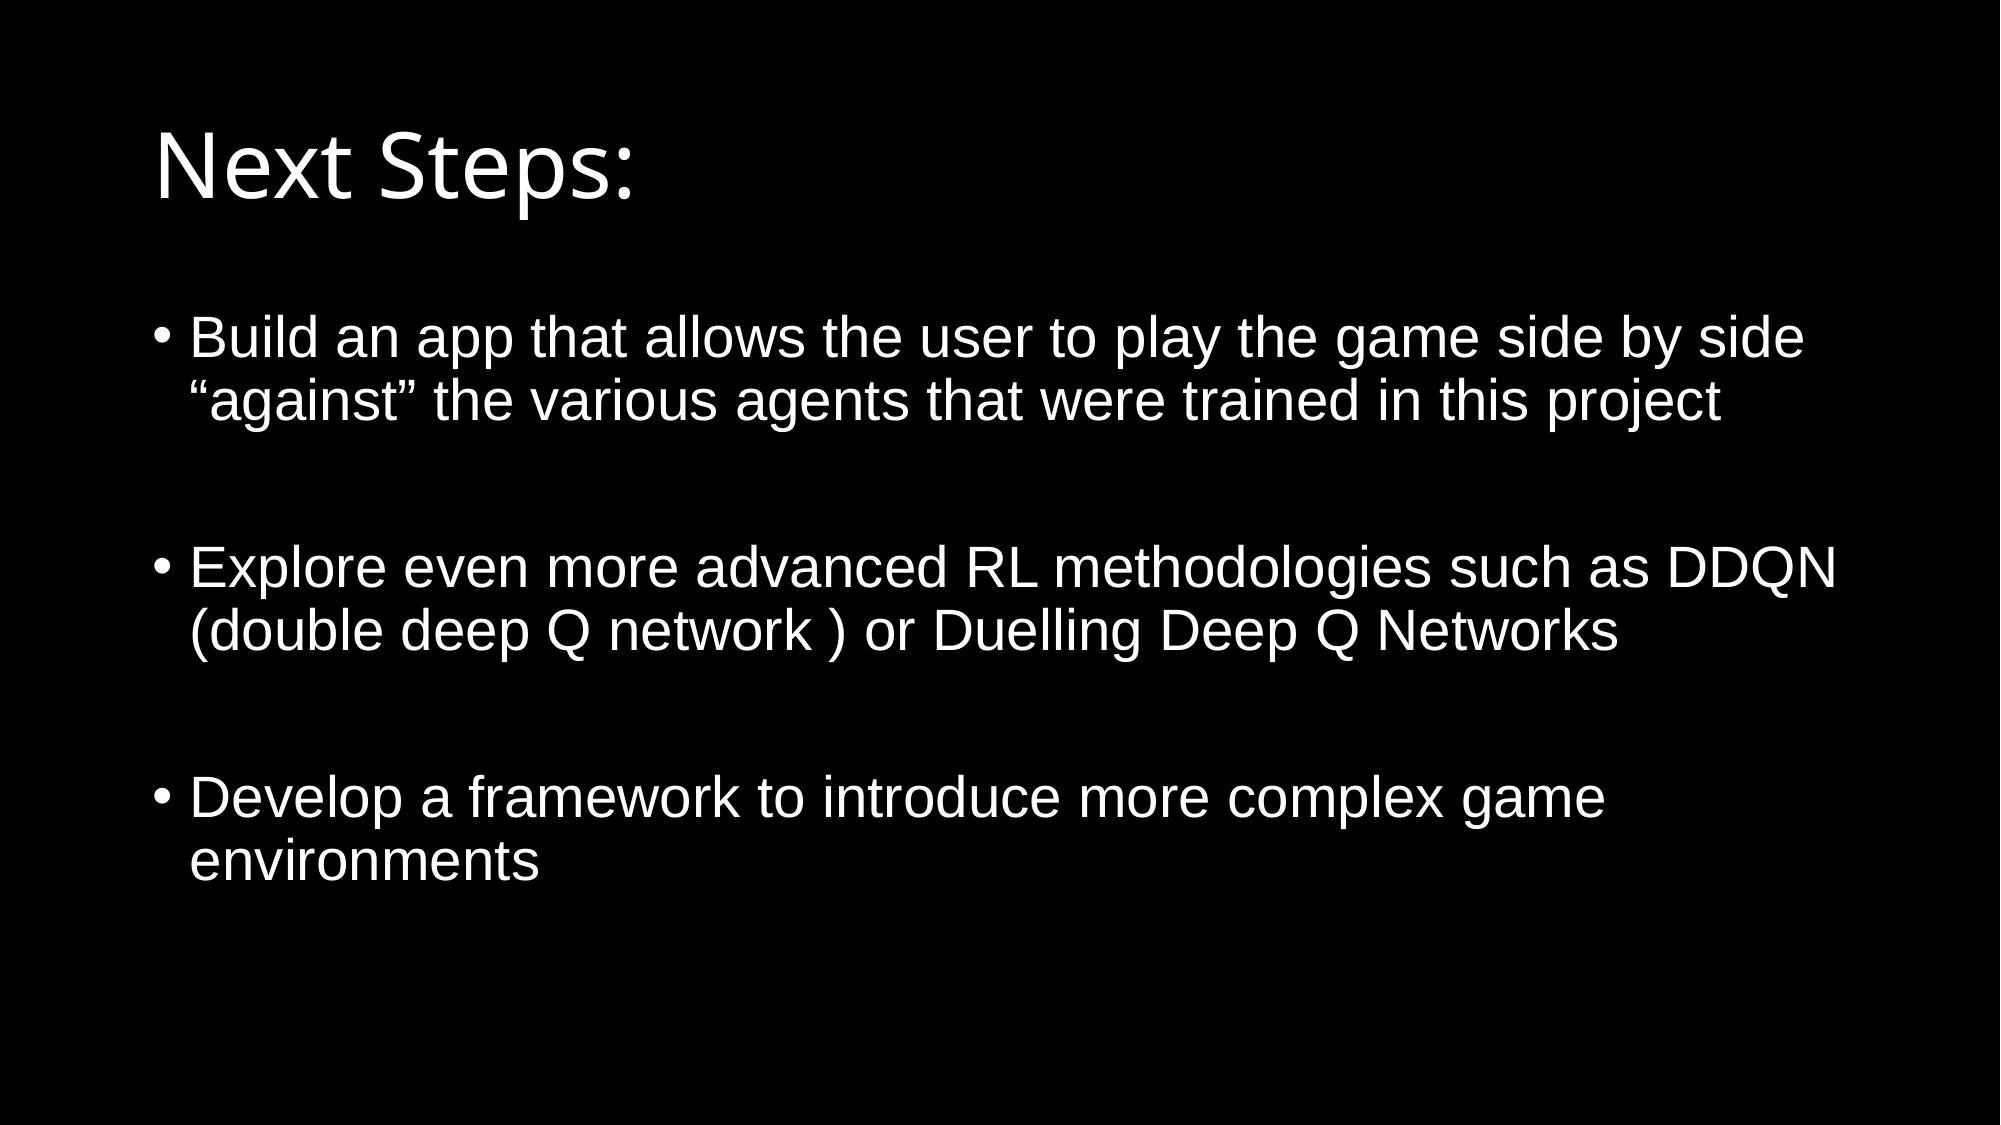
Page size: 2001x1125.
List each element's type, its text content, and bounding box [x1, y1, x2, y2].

list Build an app that allows the user to play the game side by side “against” the various agents that were trained in this project Explore even more advanced RL methodologies such as DDQN (double deep Q network ) or Duelling Deep Q Networks Develop a framework to introduce more complex game environments [137, 299, 1863, 1014]
title Next Steps: [137, 59, 1863, 278]
